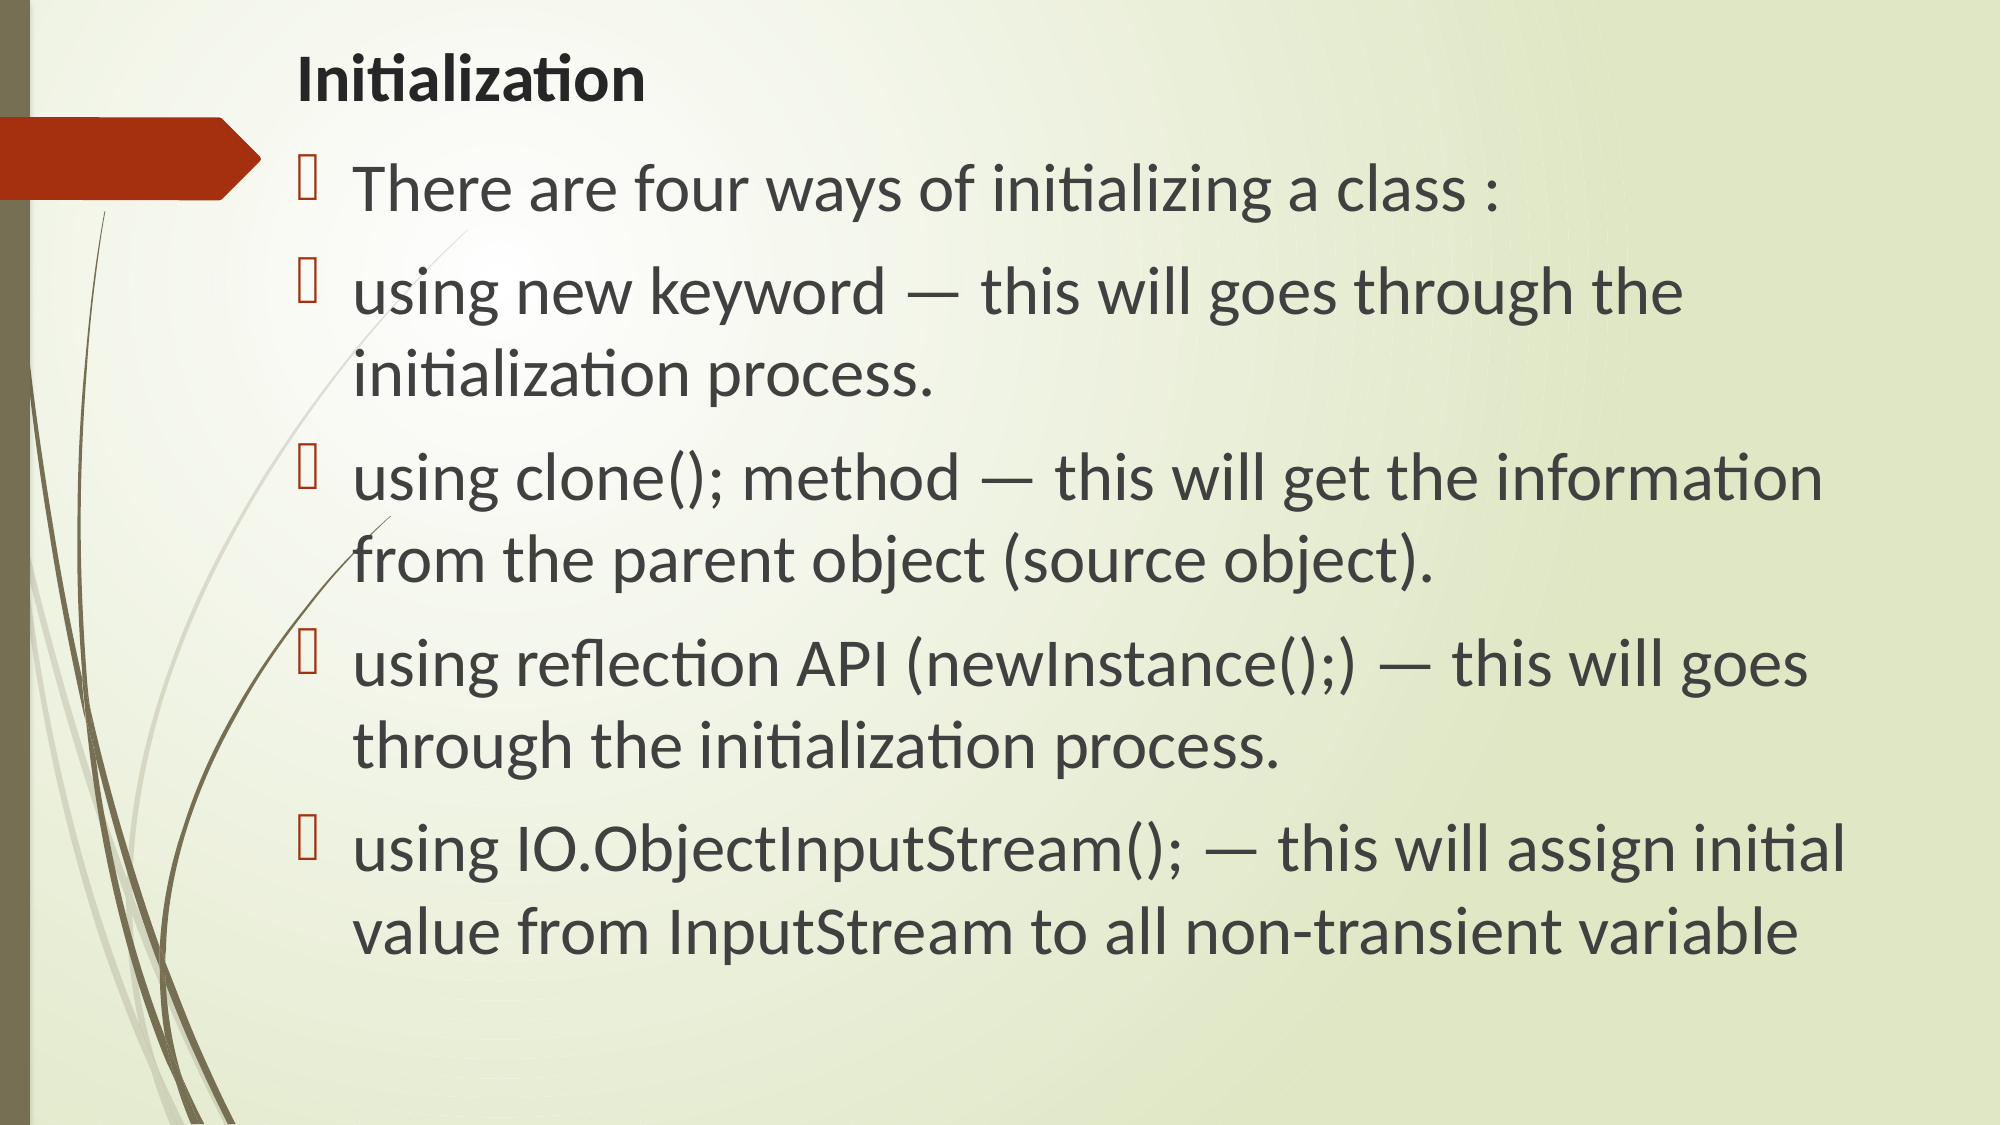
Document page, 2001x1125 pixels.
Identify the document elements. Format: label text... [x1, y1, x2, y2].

title Initialization [281, 25, 1744, 123]
list There are four ways of initializing a class : using new keyword — this will goes through the initialization process. using clone(); method — this will get the information from the parent object (source object). using reflection API (newInstance();) — this will goes through the initialization process. using IO.ObjectInputStream(); — this will assign initial value from InputStream to all non-transient variable [281, 135, 1950, 1100]
